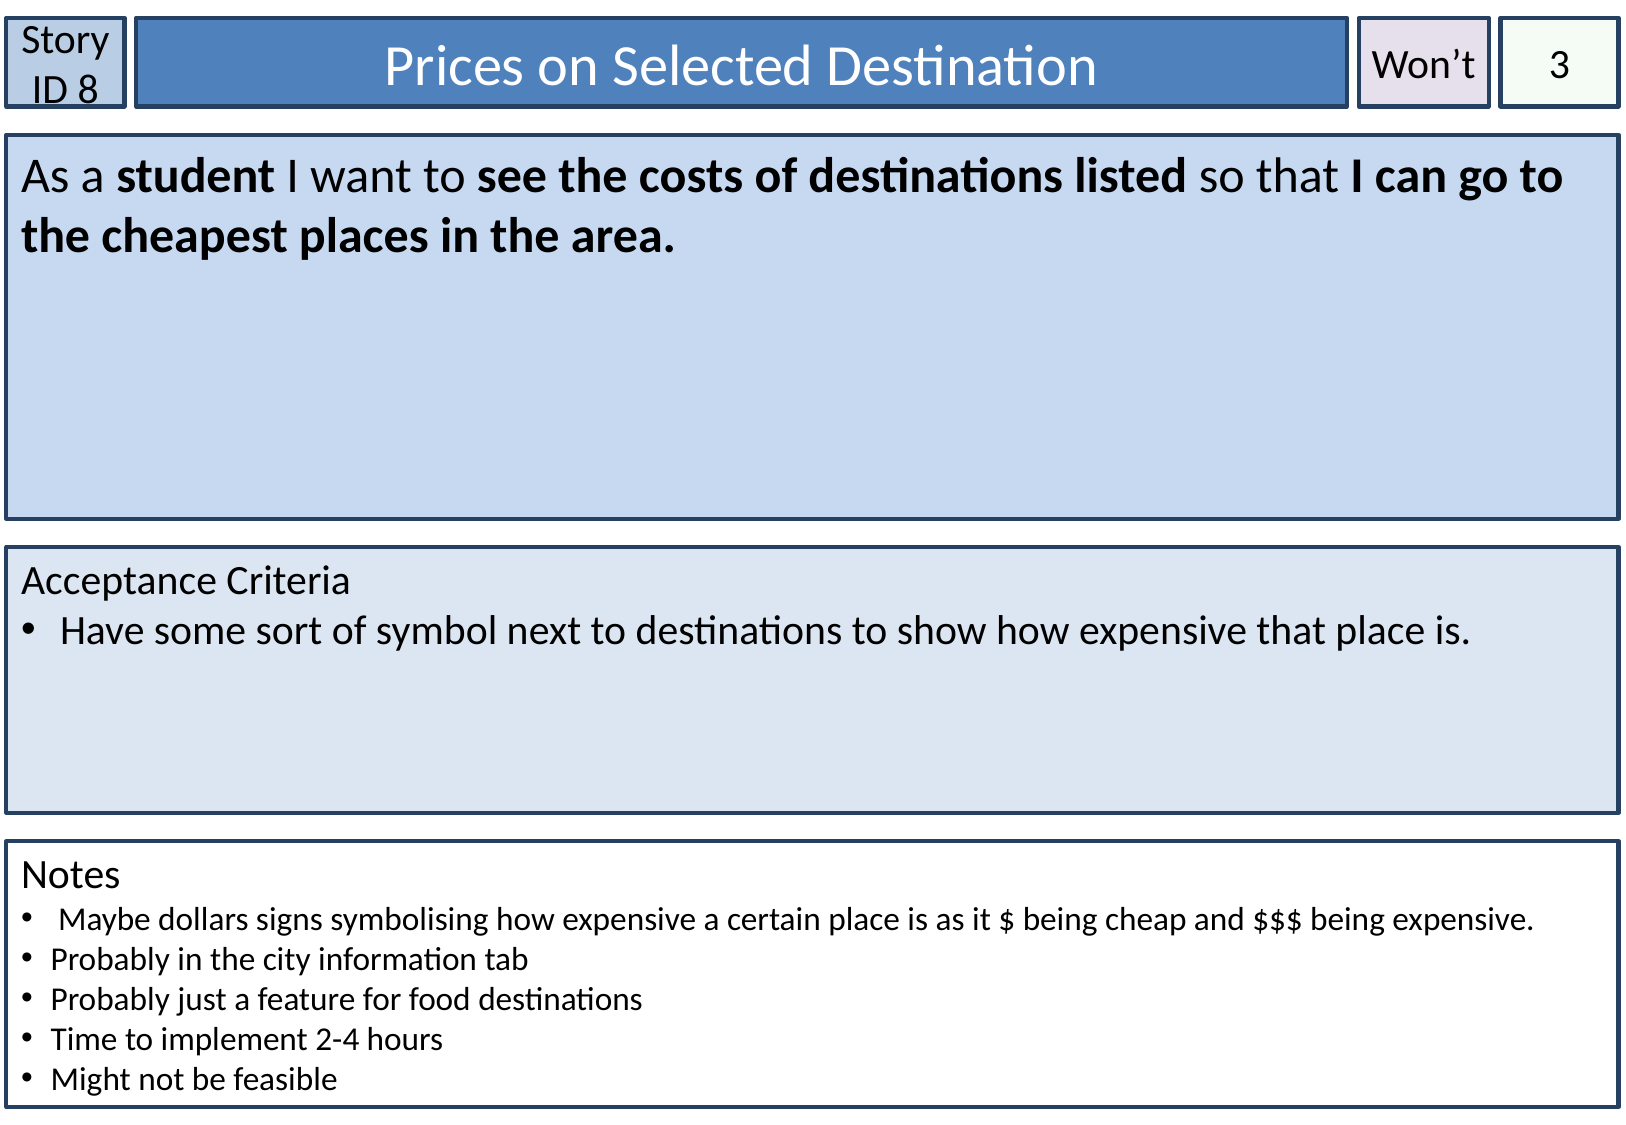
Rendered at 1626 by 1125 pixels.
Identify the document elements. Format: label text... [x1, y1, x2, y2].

text_box Won’t [1357, 16, 1491, 109]
text_box Notes Maybe dollars signs symbolising how expensive a certain place is as it $ being cheap and $$$ being expensive. Probably in the city information tab Probably just a feature for food destinations Time to implement 2-4 hours Might not be feasible [4, 839, 1621, 1109]
text_box 3 [1498, 16, 1621, 109]
text_box As a student I want to see the costs of destinations listed so that I can go to the cheapest places in the area. [4, 133, 1621, 521]
text_box Story ID 8 [4, 16, 127, 109]
text_box Prices on Selected Destination [134, 16, 1349, 109]
text_box Acceptance Criteria Have some sort of symbol next to destinations to show how expensive that place is. [4, 545, 1621, 815]
